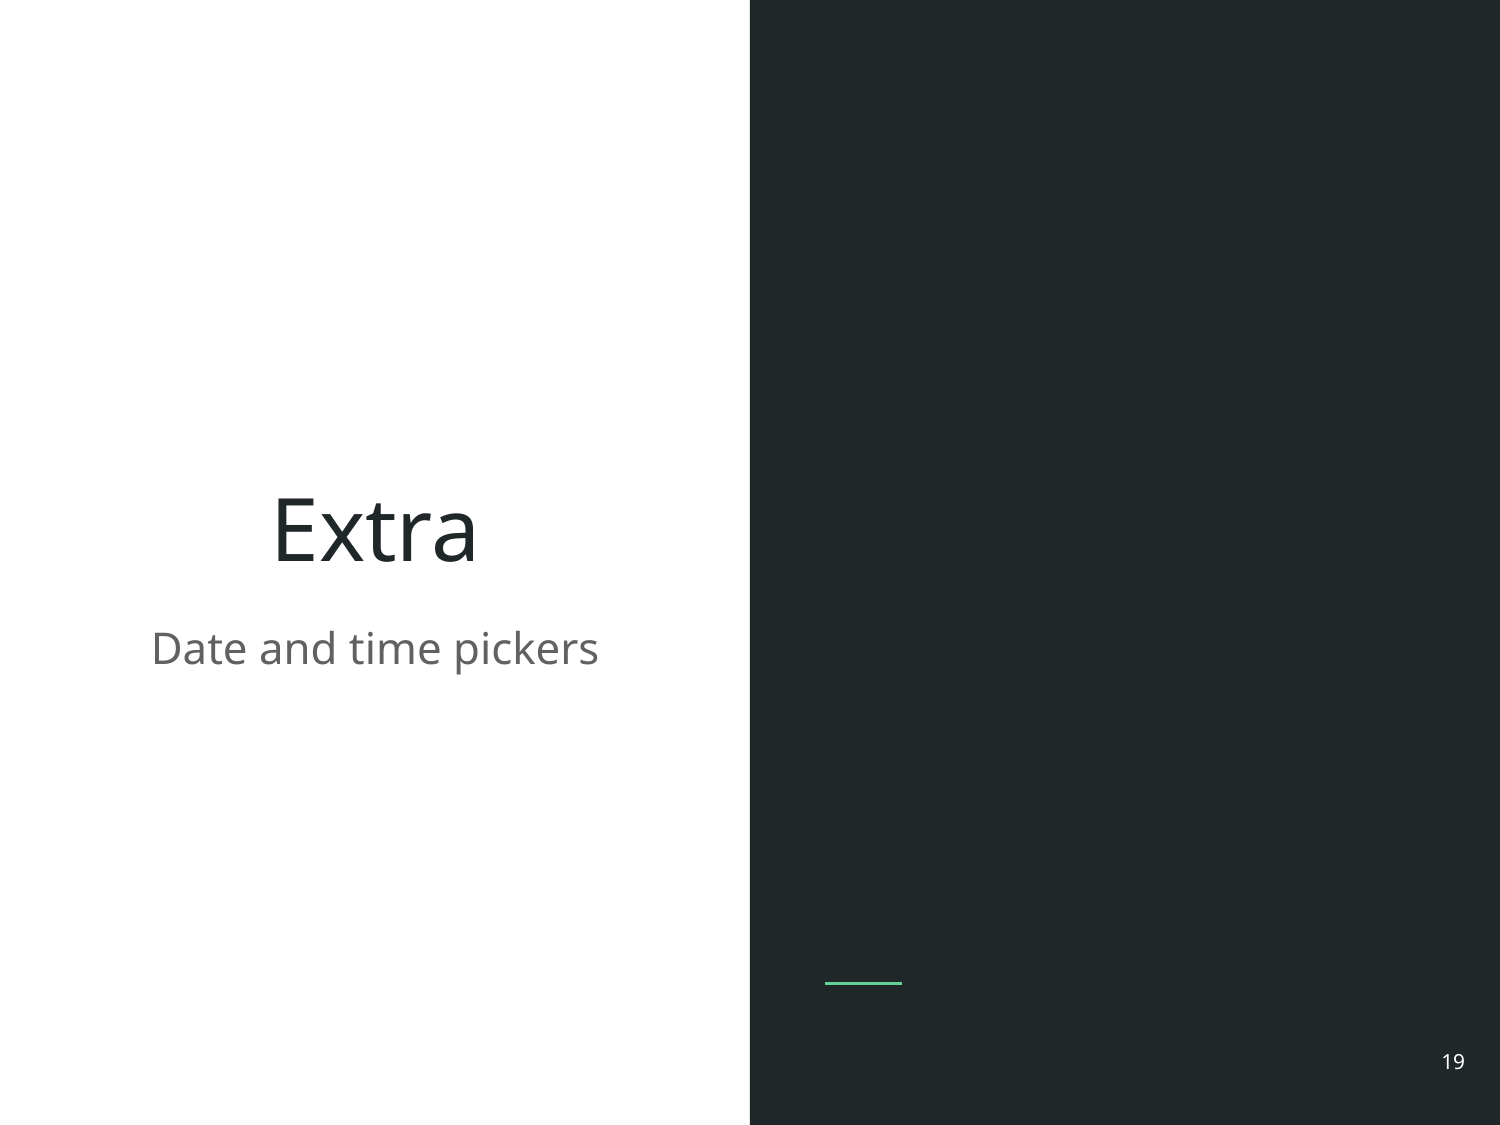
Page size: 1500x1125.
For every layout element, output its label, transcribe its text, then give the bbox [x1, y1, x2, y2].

slide_number ‹#› [1389, 1019, 1480, 1106]
title Extra [43, 263, 708, 594]
subtitle Date and time pickers [43, 605, 708, 900]
